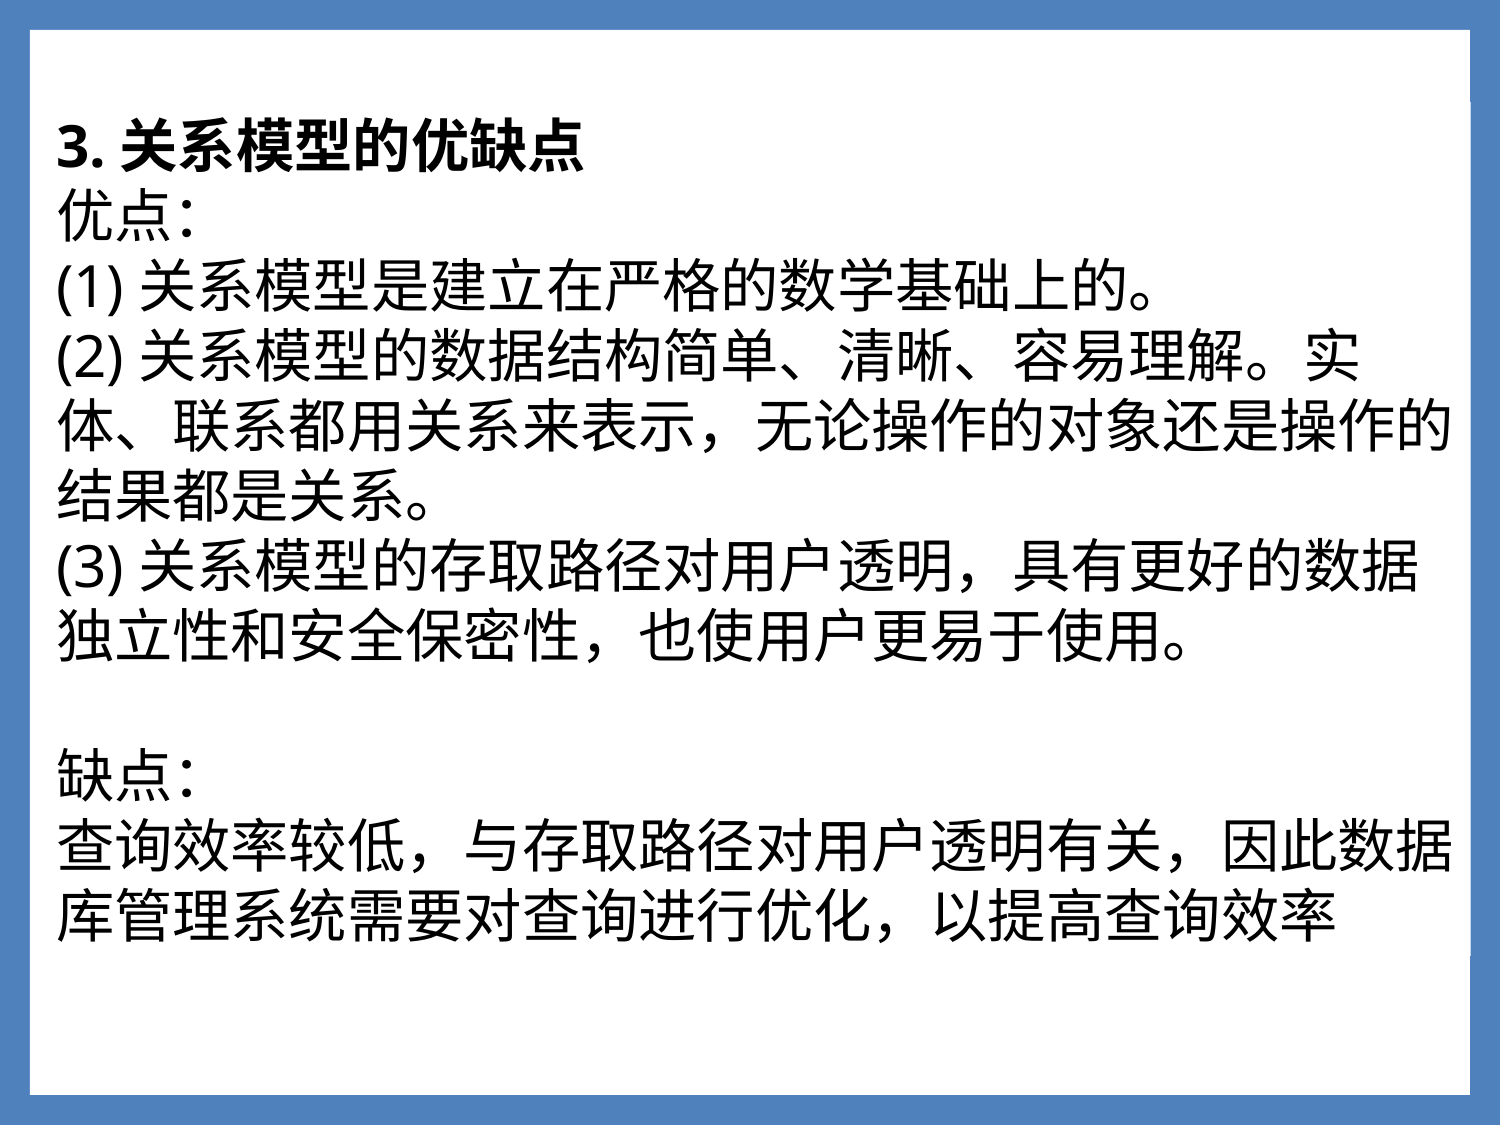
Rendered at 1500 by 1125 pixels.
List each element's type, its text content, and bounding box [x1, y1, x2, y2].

text_box 3.关系模型的优缺点 优点： (1)关系模型是建立在严格的数学基础上的。 (2)关系模型的数据结构简单、清晰、容易理解。实体、联系都用关系来表示，无论操作的对象还是操作的结果都是关系。 (3)关系模型的存取路径对用户透明，具有更好的数据独立性和安全保密性，也使用户更易于使用。 缺点： 查询效率较低，与存取路径对用户透明有关，因此数据库管理系统需要对查询进行优化，以提高查询效率 [41, 101, 1471, 957]
